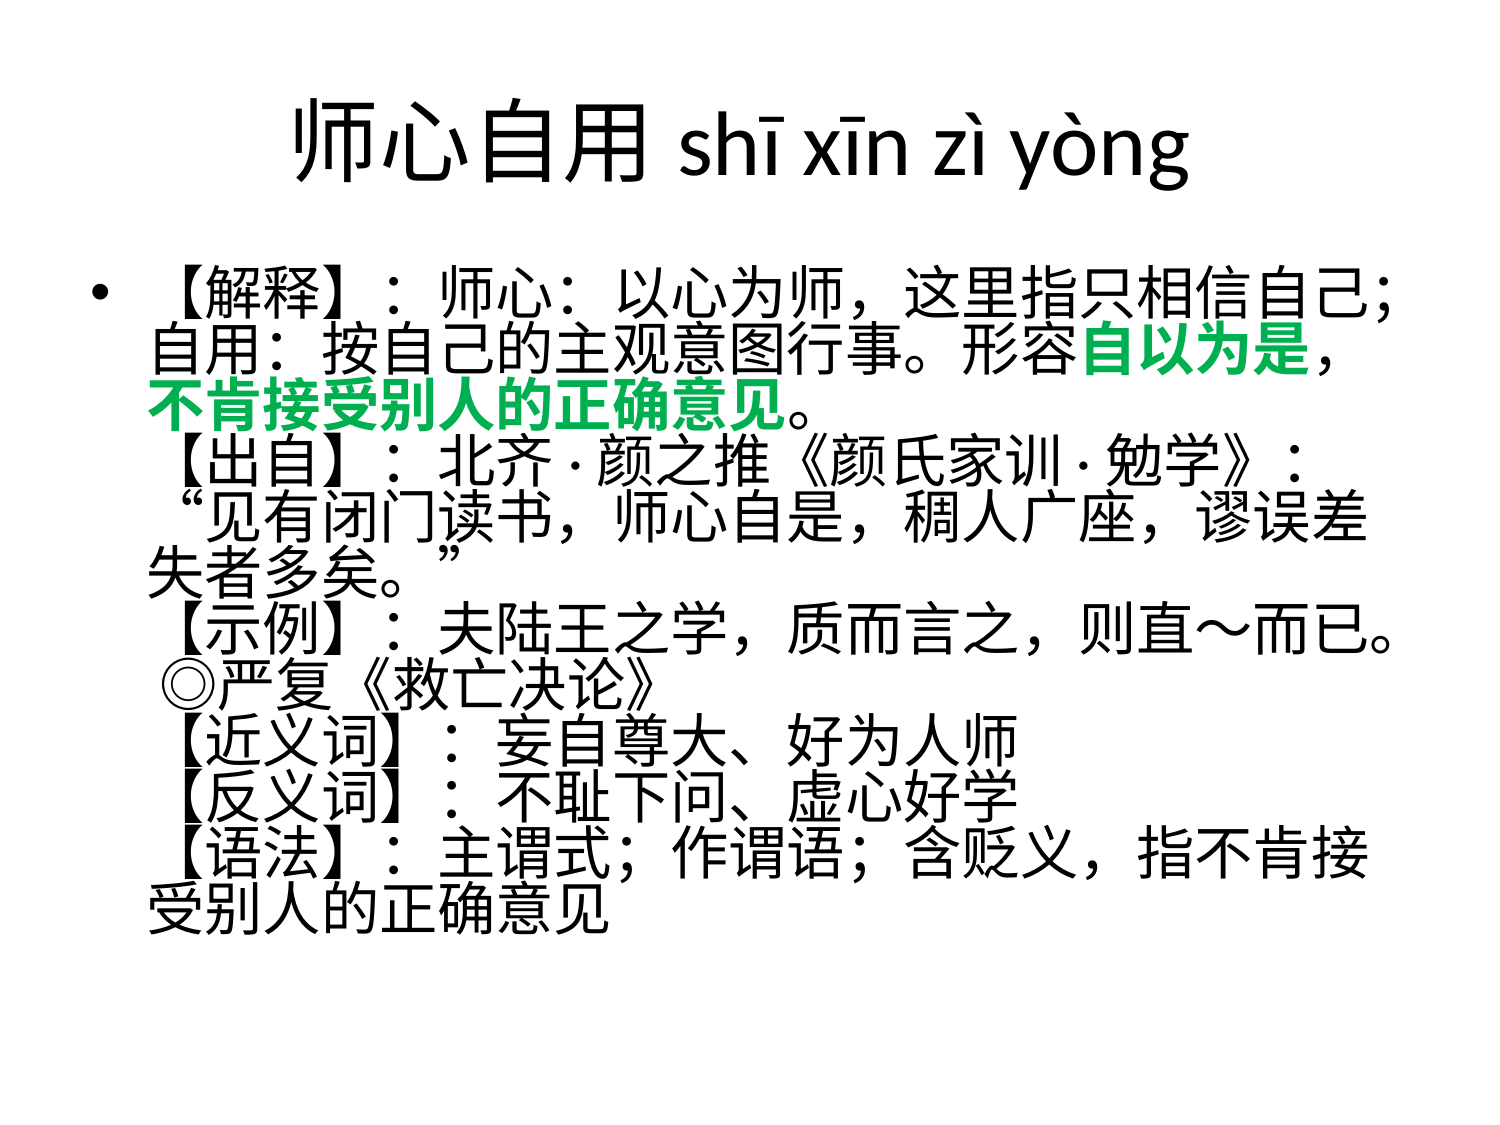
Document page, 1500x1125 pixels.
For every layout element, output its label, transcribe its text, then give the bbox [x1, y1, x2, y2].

title 师心自用shī xīn zì yòng [75, 45, 1425, 233]
list 【解释】：师心：以心为师，这里指只相信自己；自用：按自己的主观意图行事。形容自以为是，不肯接受别人的正确意见。 【出自】：北齐·颜之推《颜氏家训·勉学》：“见有闭门读书，师心自是，稠人广座，谬误差失者多矣。” 【示例】：夫陆王之学，质而言之，则直～而已。 ◎严复《救亡决论》 【近义词】：妄自尊大、好为人师 【反义词】：不耻下问、虚心好学 【语法】：主谓式；作谓语；含贬义，指不肯接受别人的正确意见 [75, 262, 1425, 1005]
